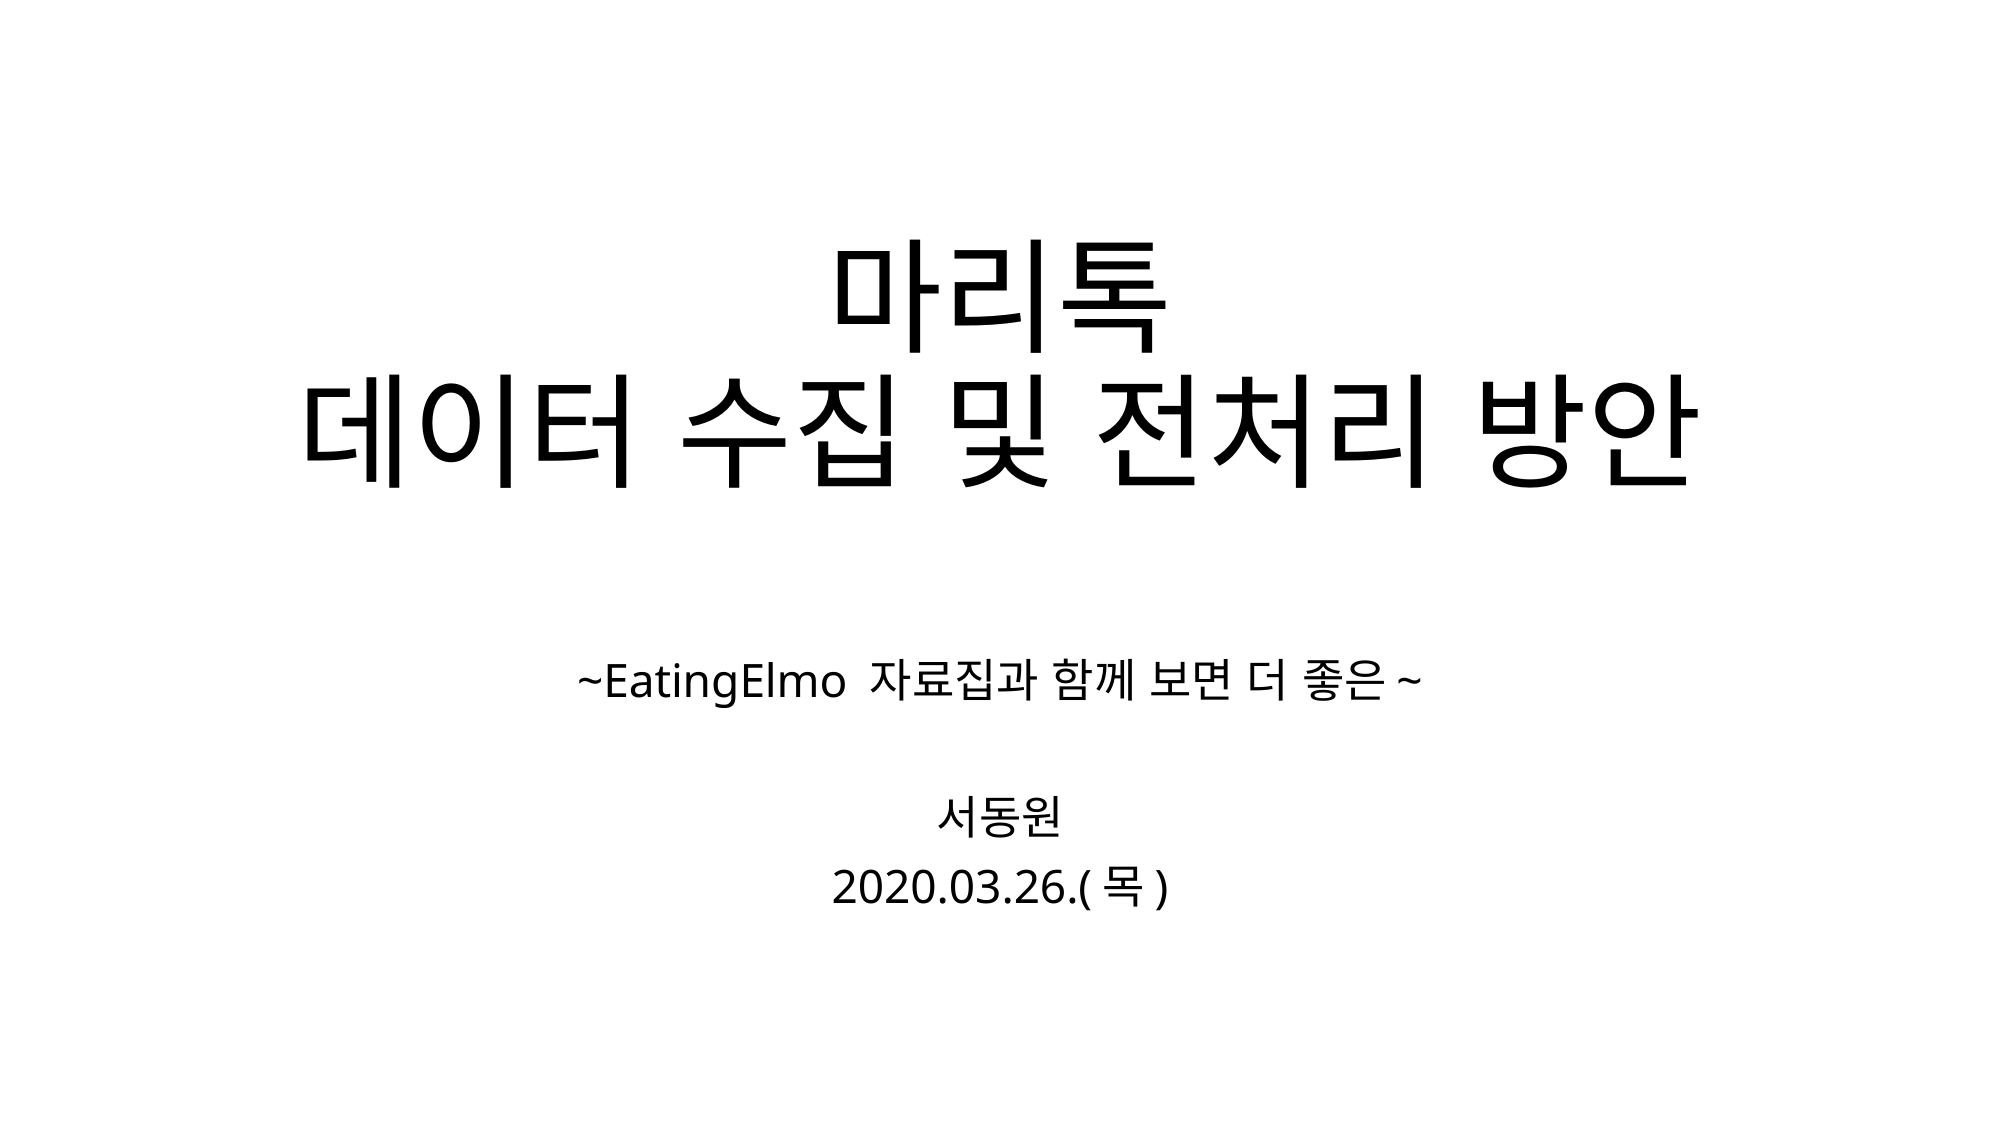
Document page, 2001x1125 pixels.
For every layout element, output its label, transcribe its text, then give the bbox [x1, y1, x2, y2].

subtitle ~EatingElmo 자료집과 함께 보면 더 좋은~ 서동원 2020.03.26.(목) [249, 649, 1750, 922]
title 마리톡 데이터 수집 및 전처리 방안 [249, 121, 1750, 514]
